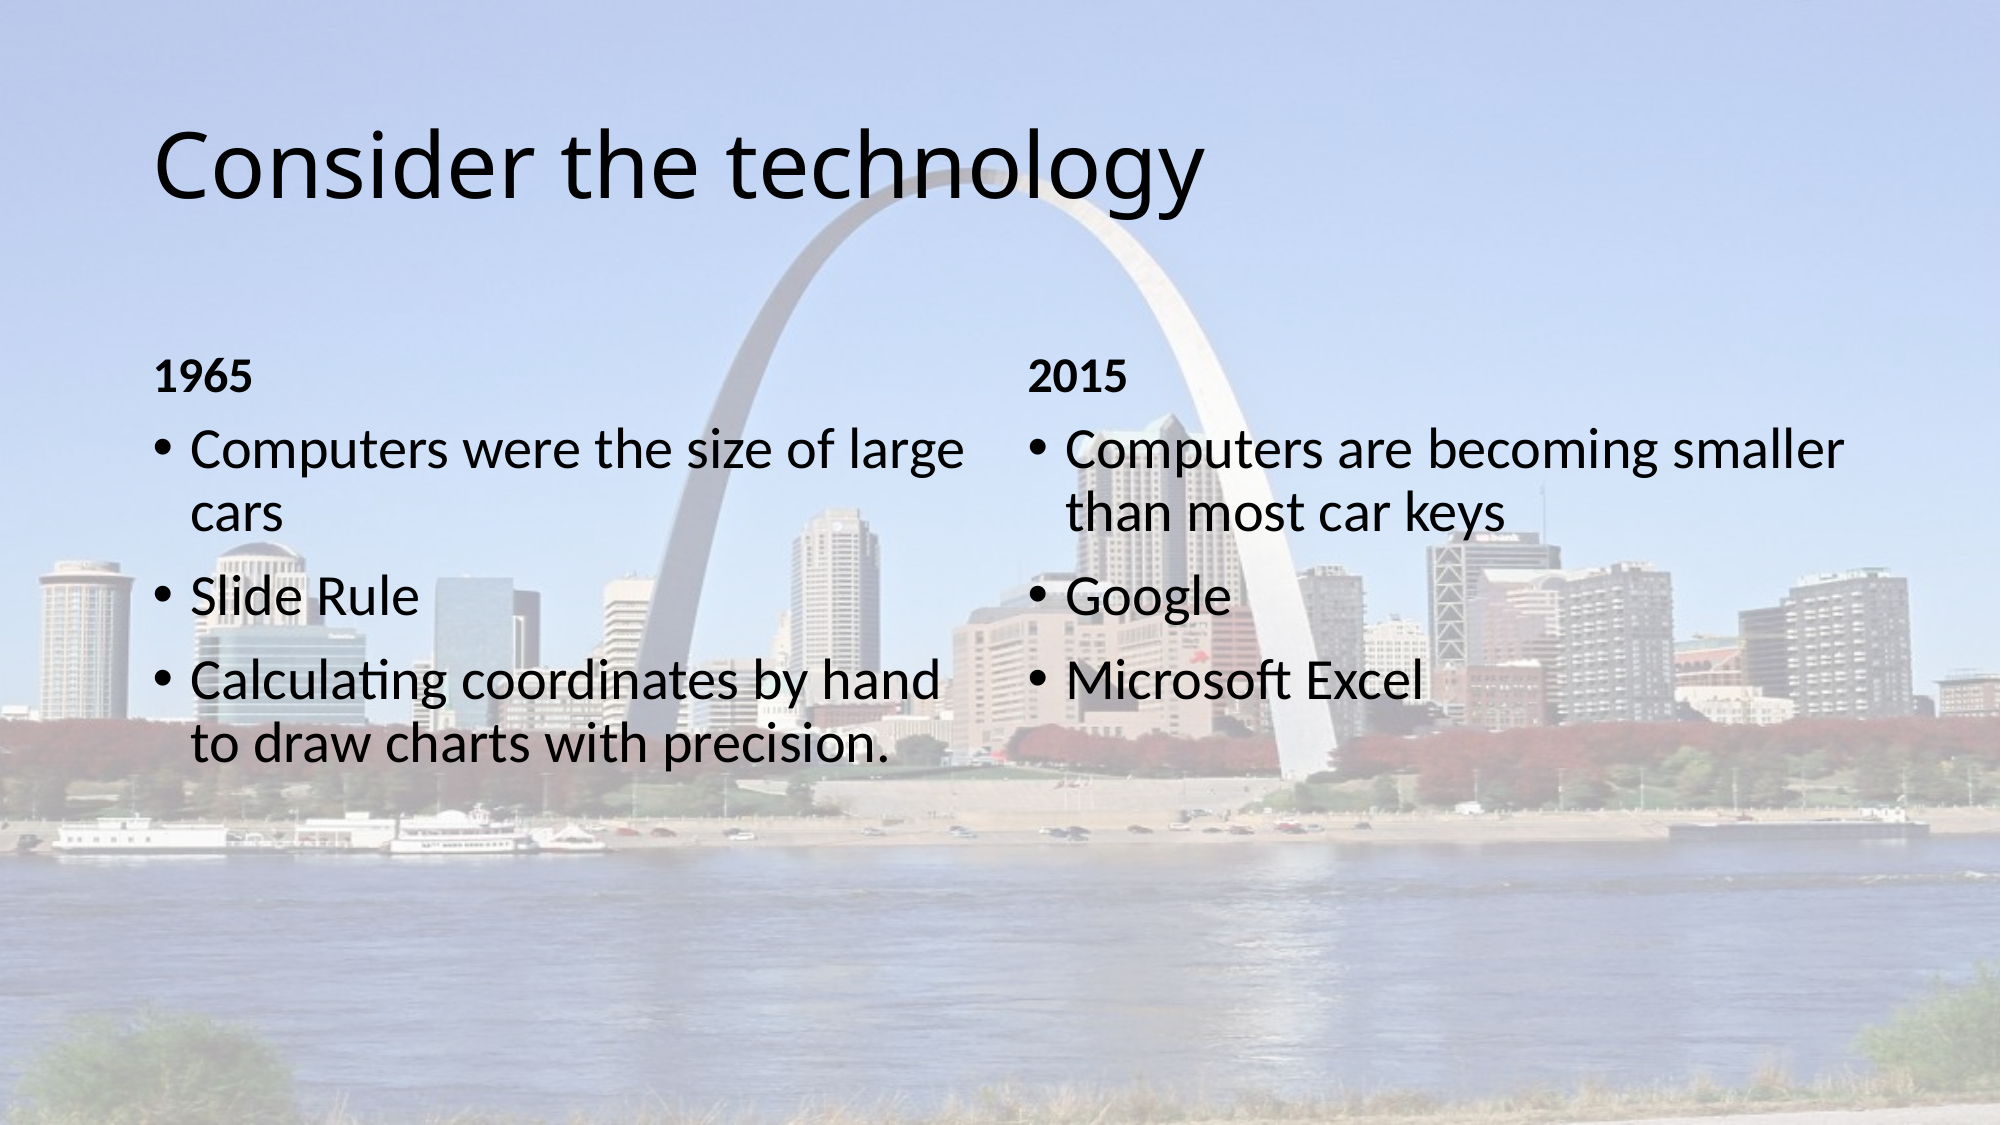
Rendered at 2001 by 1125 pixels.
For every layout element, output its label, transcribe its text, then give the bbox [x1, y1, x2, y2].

list 2015 [1012, 275, 1863, 410]
title Consider the technology [137, 59, 1863, 278]
list Computers are becoming smaller than most car keys Google Microsoft Excel [1012, 410, 1863, 1016]
list 1965 [137, 275, 984, 410]
list Computers were the size of large cars Slide Rule Calculating coordinates by hand to draw charts with precision. [137, 410, 984, 1016]
